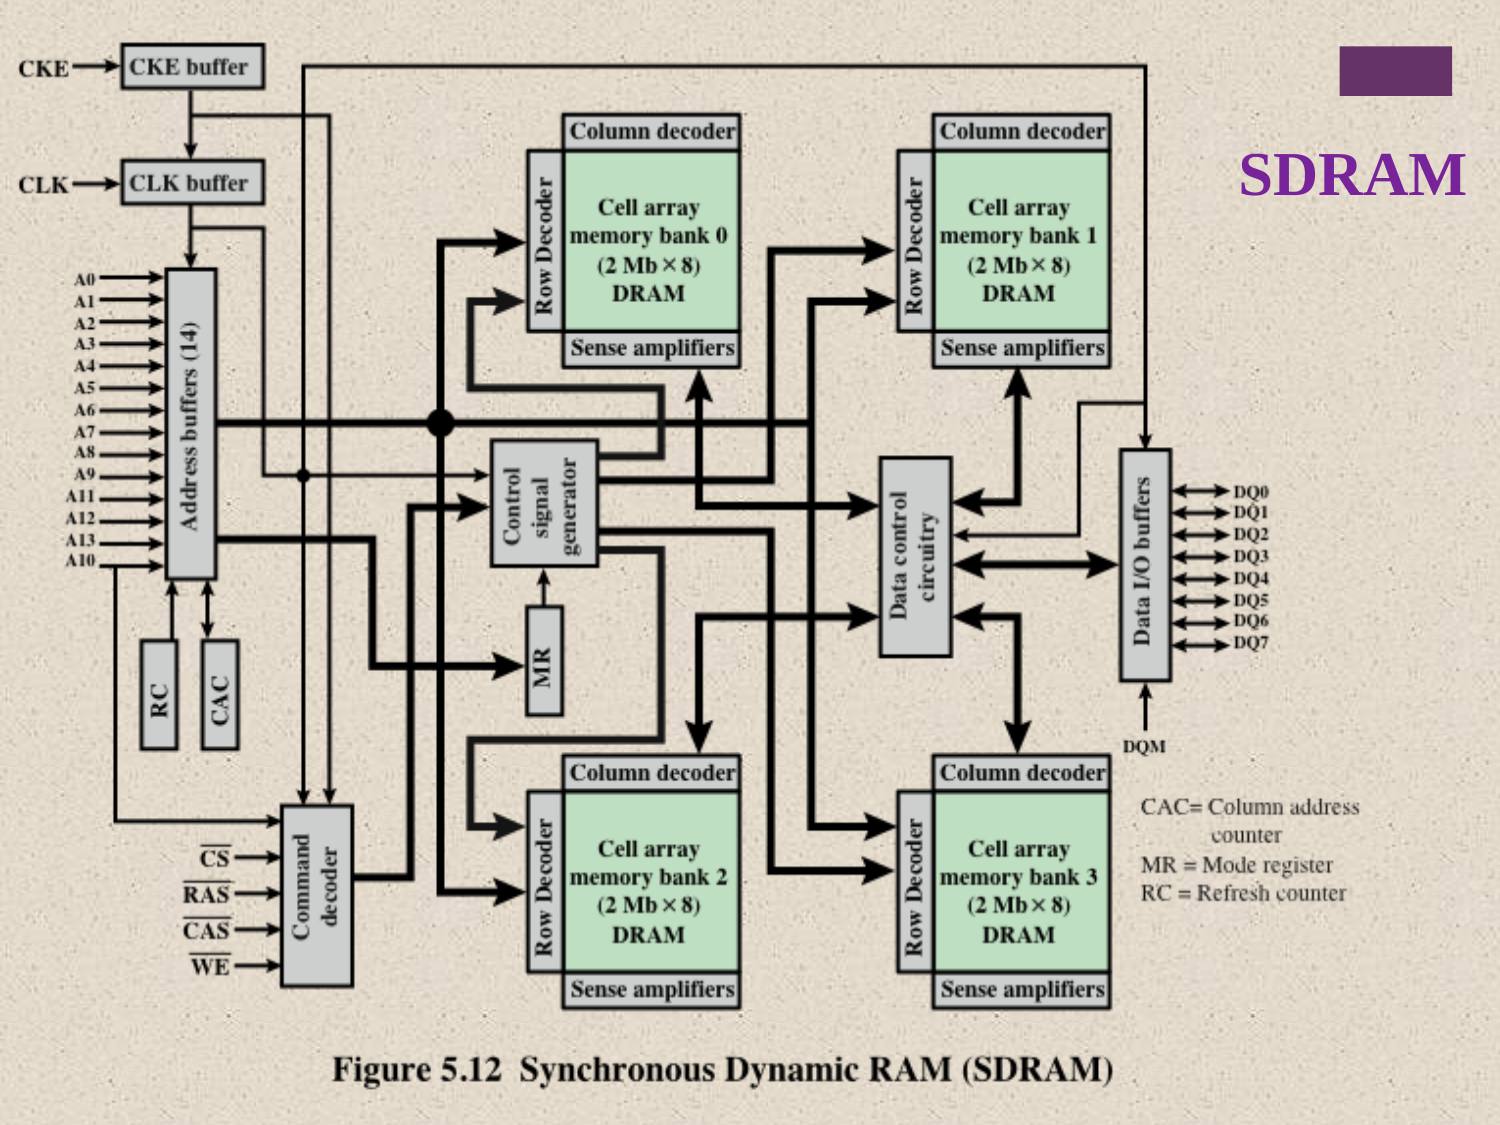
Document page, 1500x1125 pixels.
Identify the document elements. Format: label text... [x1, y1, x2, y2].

text_box SDRAM [1395, 125, 1483, 216]
picture [0, 0, 1500, 1125]
